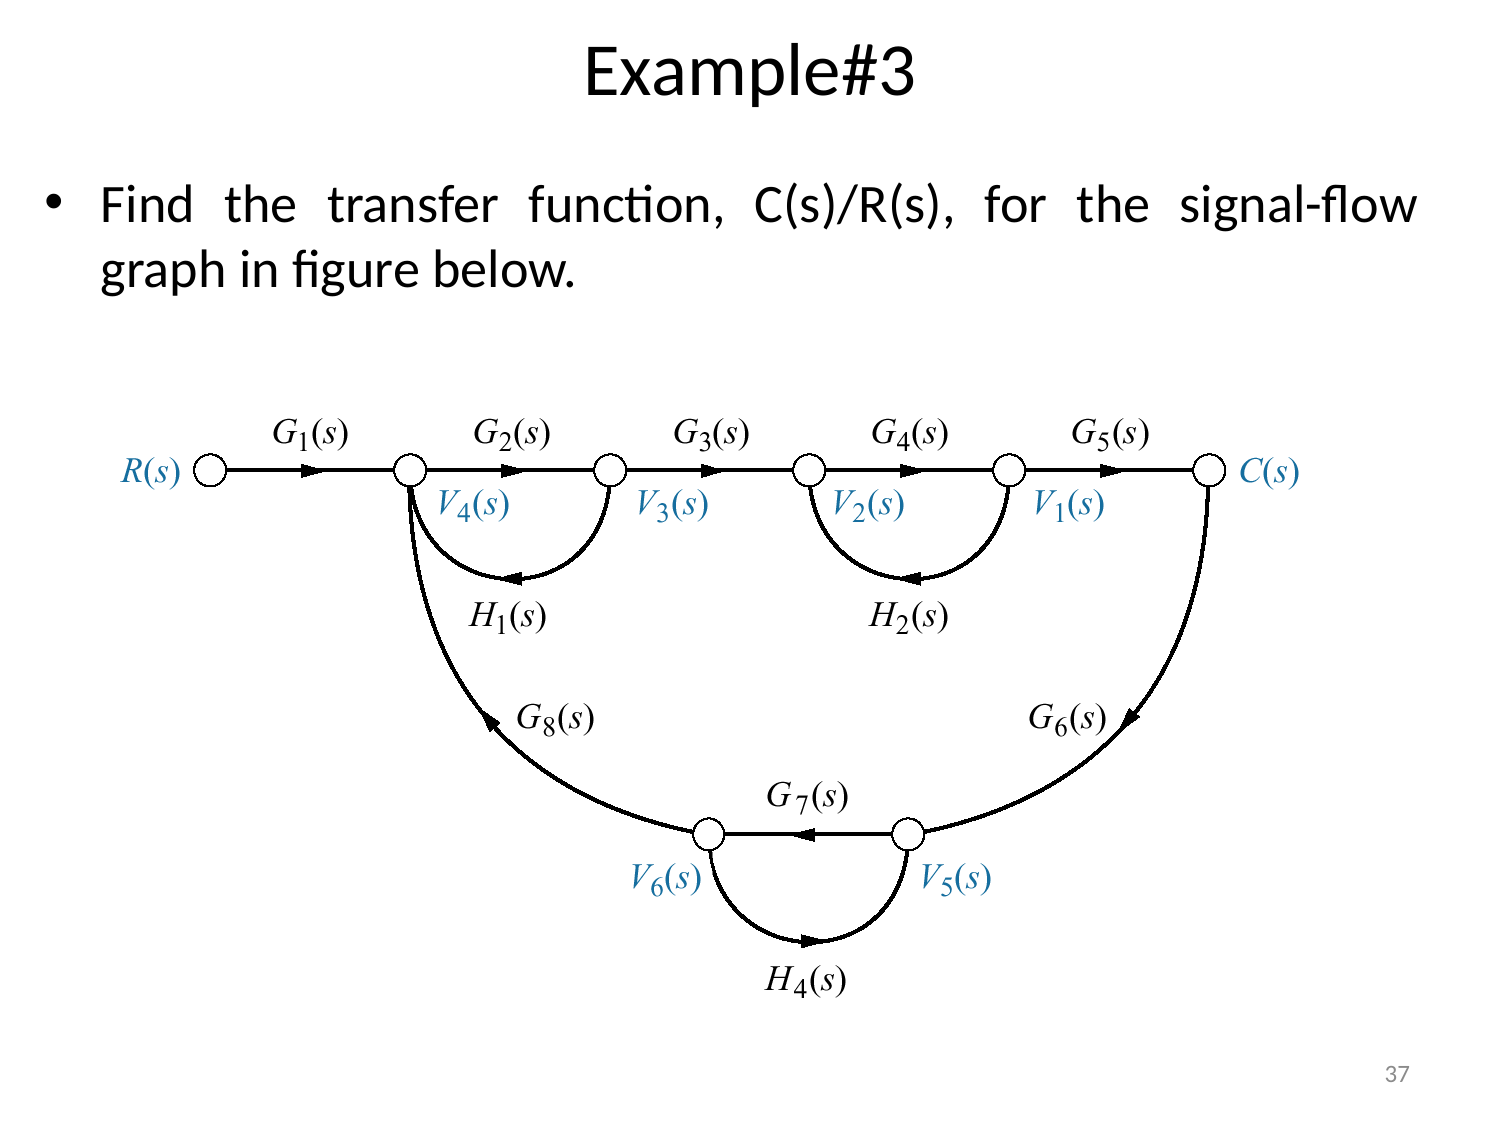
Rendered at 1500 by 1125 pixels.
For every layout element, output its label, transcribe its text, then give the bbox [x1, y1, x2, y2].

title Example#3 [75, 7, 1425, 124]
picture [111, 408, 1315, 1008]
slide_number 37 [1074, 1042, 1425, 1103]
list Find the transfer function, C(s)/R(s), for the signal-flow graph in figure below. [29, 160, 1436, 904]
